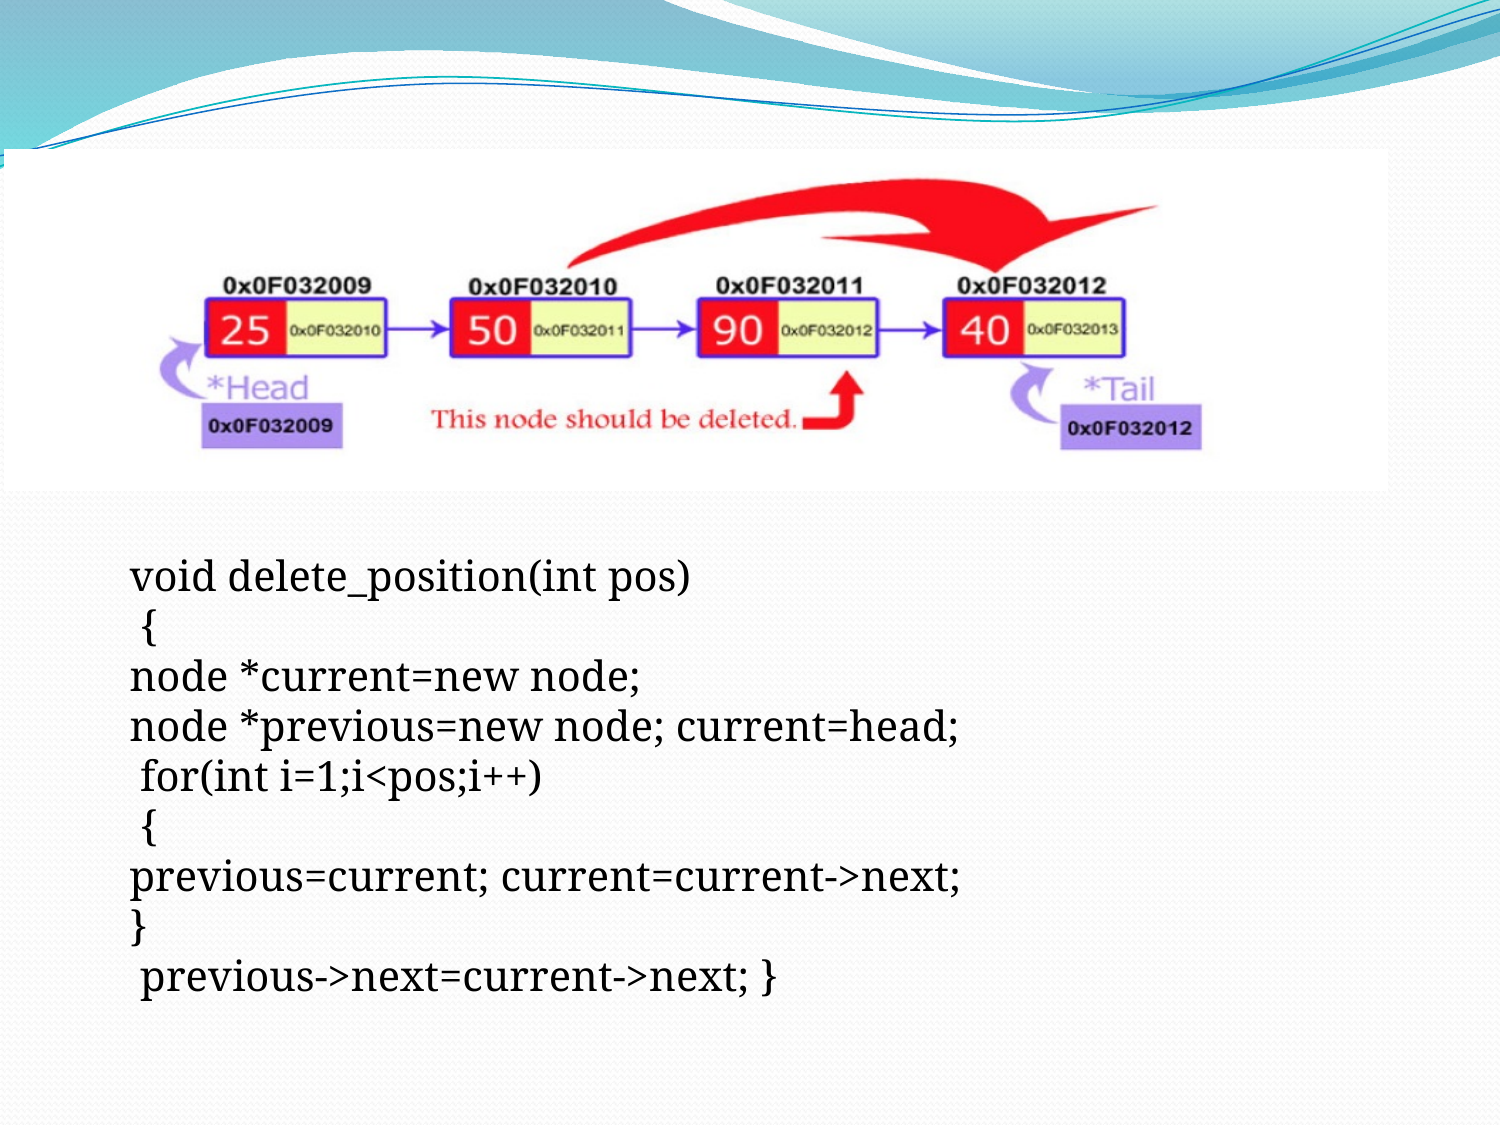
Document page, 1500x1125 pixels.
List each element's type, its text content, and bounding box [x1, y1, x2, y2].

text_box void delete_position(int pos) { node *current=new node; node *previous=new node; current=head; for(int i=1;i<pos;i++) { previous=current; current=current->next; } previous->next=current->next; } [127, 549, 1128, 1001]
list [3, 149, 1388, 492]
